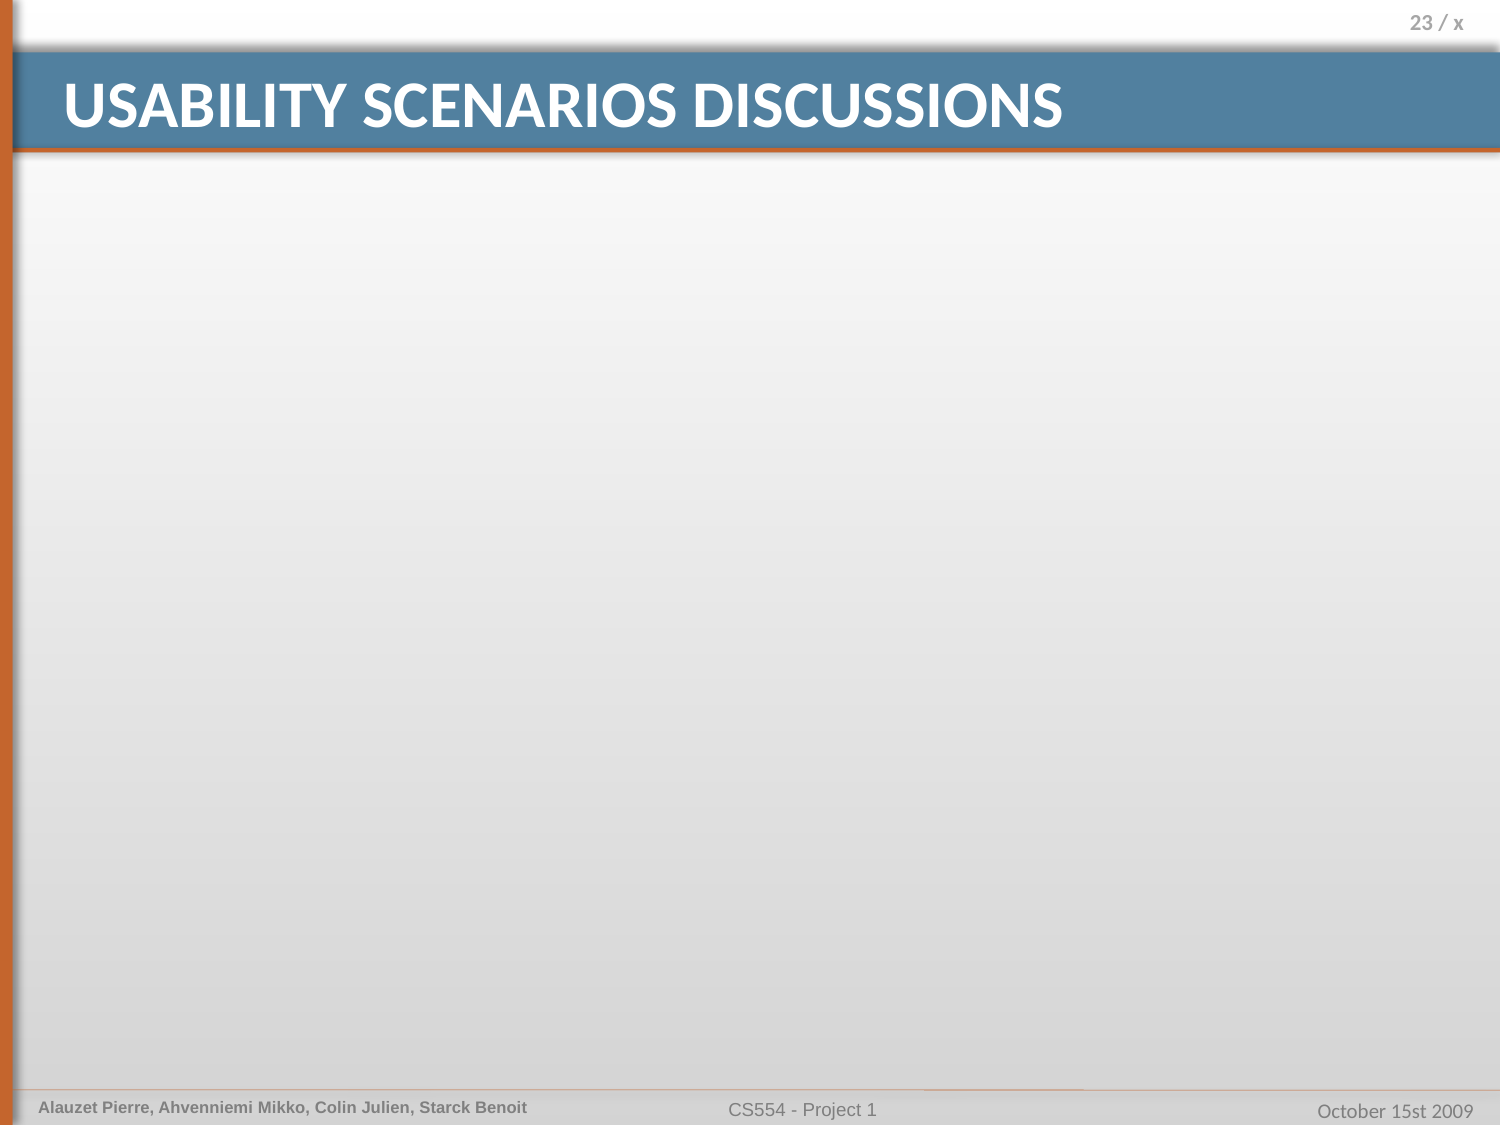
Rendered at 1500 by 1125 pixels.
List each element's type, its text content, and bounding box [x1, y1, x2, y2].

title Usability scenarios discussions [49, 53, 1442, 141]
